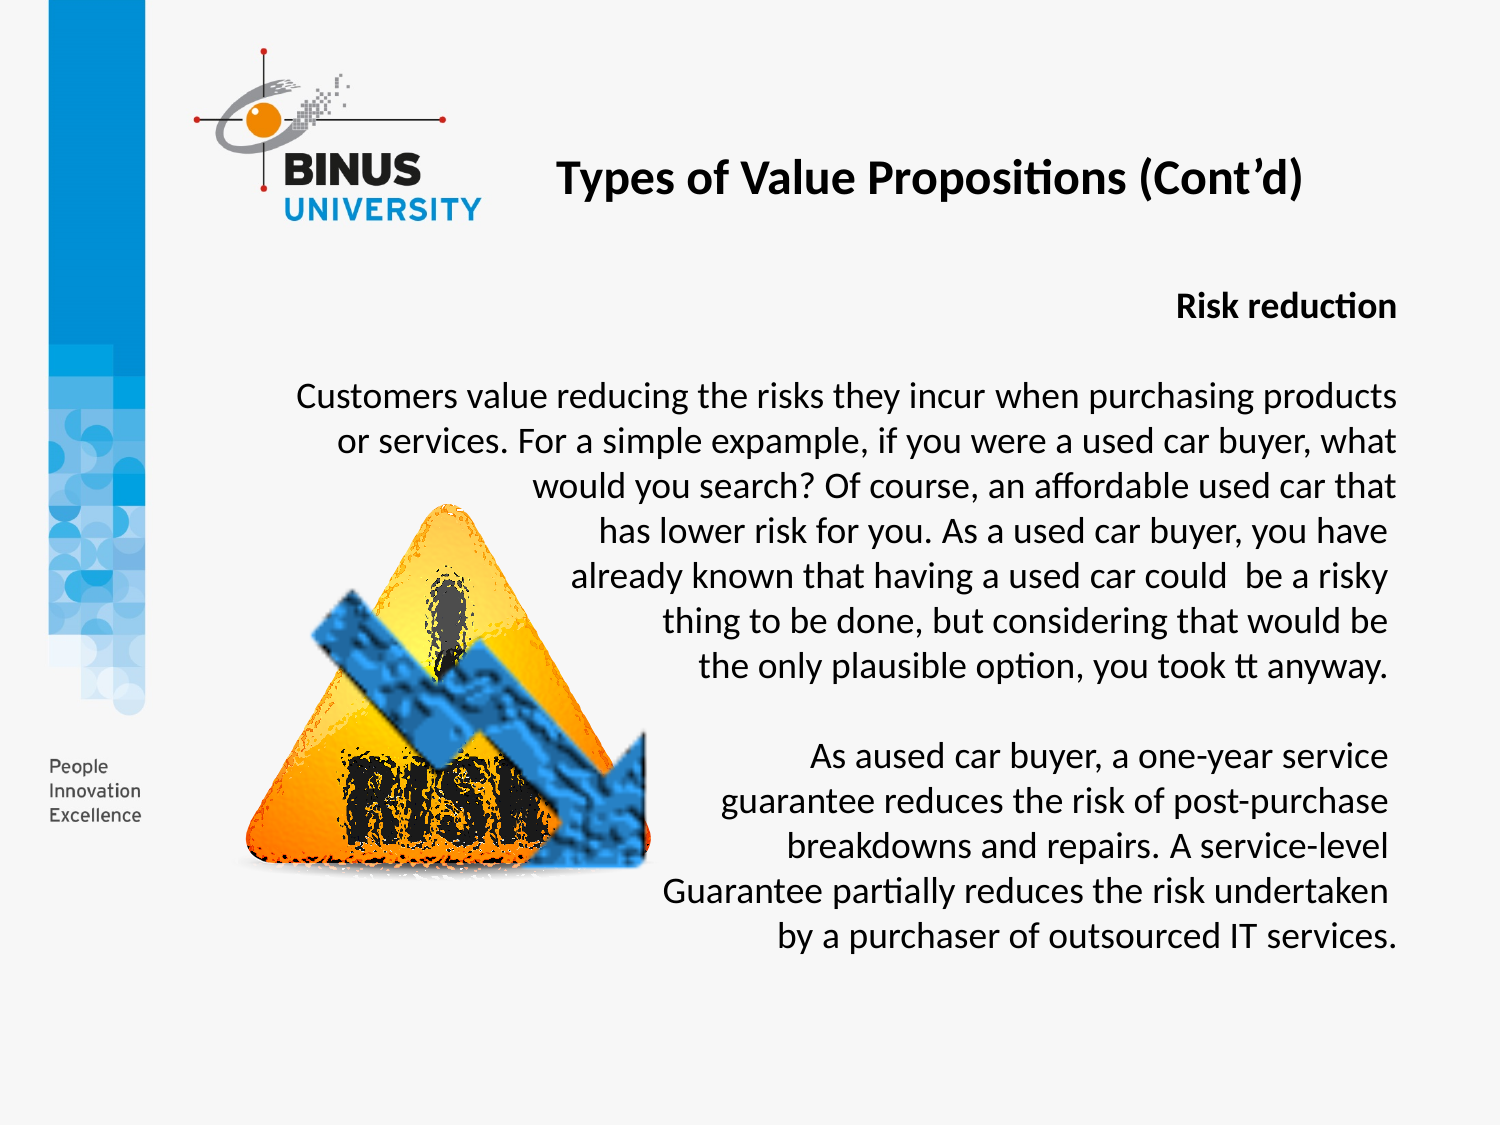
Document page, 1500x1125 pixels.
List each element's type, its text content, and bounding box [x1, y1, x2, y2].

text_box [4, 6, 144, 13]
text_box Types of Value Propositions (Cont’d) [541, 137, 1320, 273]
text_box Risk reduction Customers value reducing the risks they incur when purchasing products or services. For a simple expample, if you were a used car buyer, what would you search? Of course, an affordable used car that has lower risk for you. As a used car buyer, you have already known that having a used car could be a risky thing to be done, but considering that would be the only plausible option, you took tt anyway. As aused car buyer, a one-year service guarantee reduces the risk of post-purchase breakdowns and repairs. A service-level Guarantee partially reduces the risk undertaken by a purchaser of outsourced IT services. [262, 273, 1413, 964]
picture [0, 0, 1500, 845]
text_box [219, 470, 687, 934]
